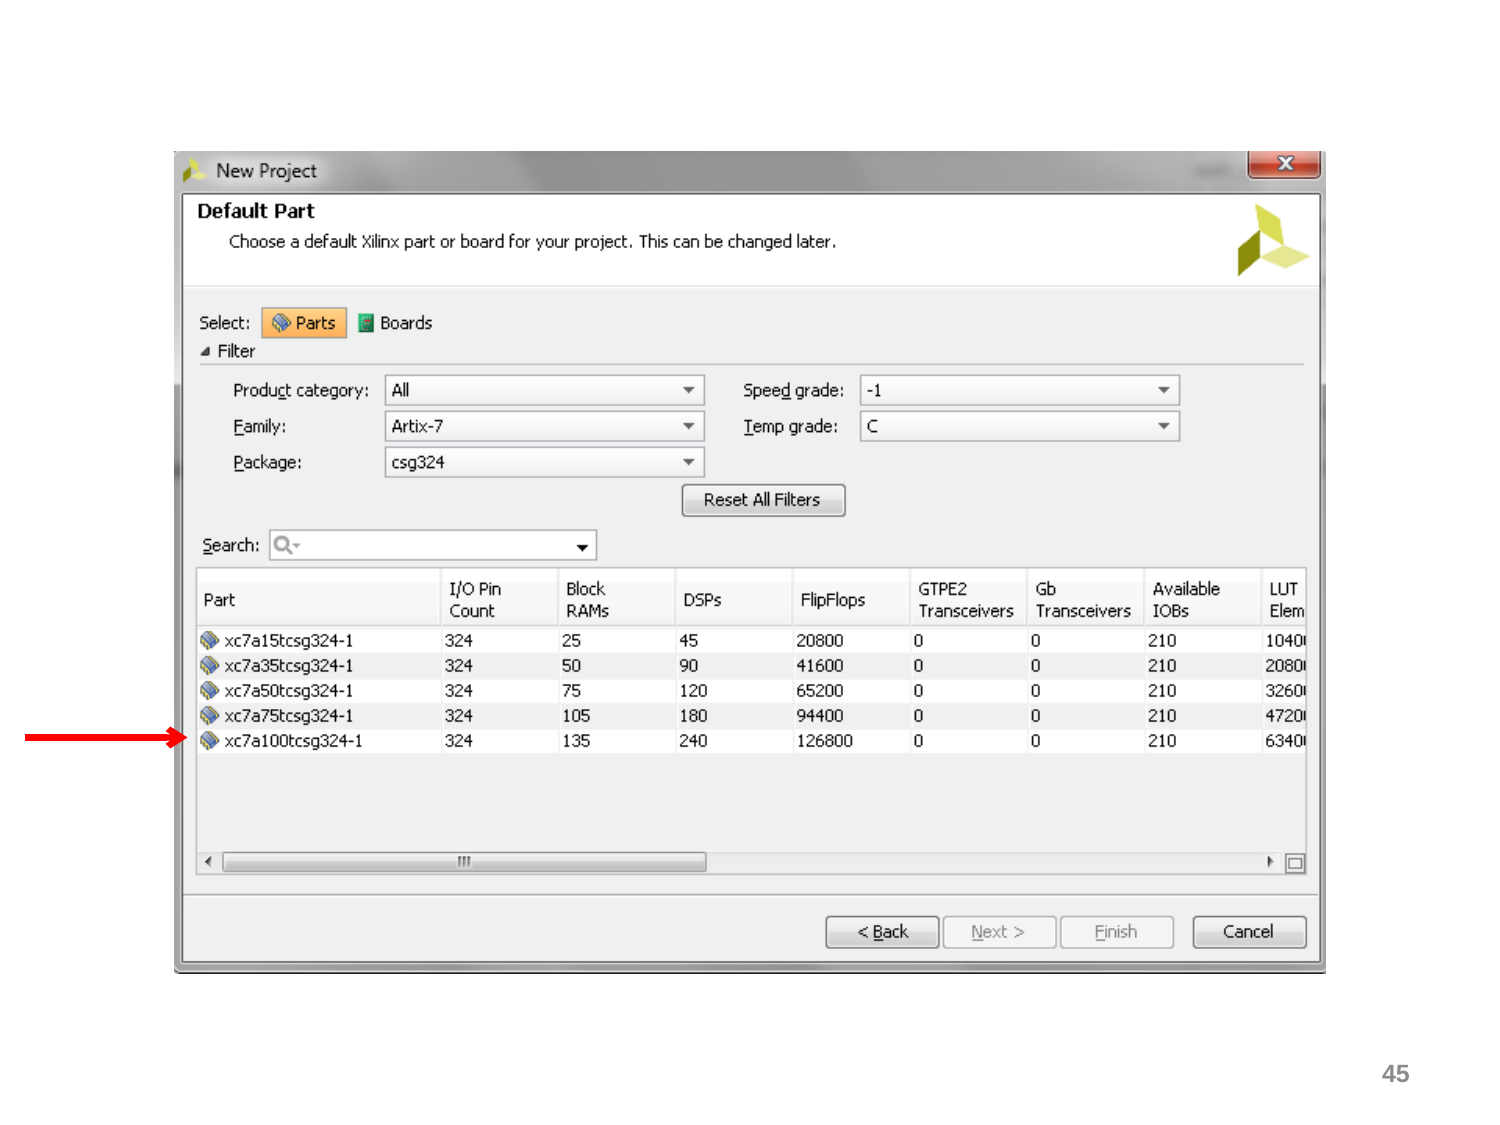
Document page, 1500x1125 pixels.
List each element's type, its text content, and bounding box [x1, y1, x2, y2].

picture [173, 151, 1326, 974]
slide_number 45 [1074, 1042, 1425, 1103]
